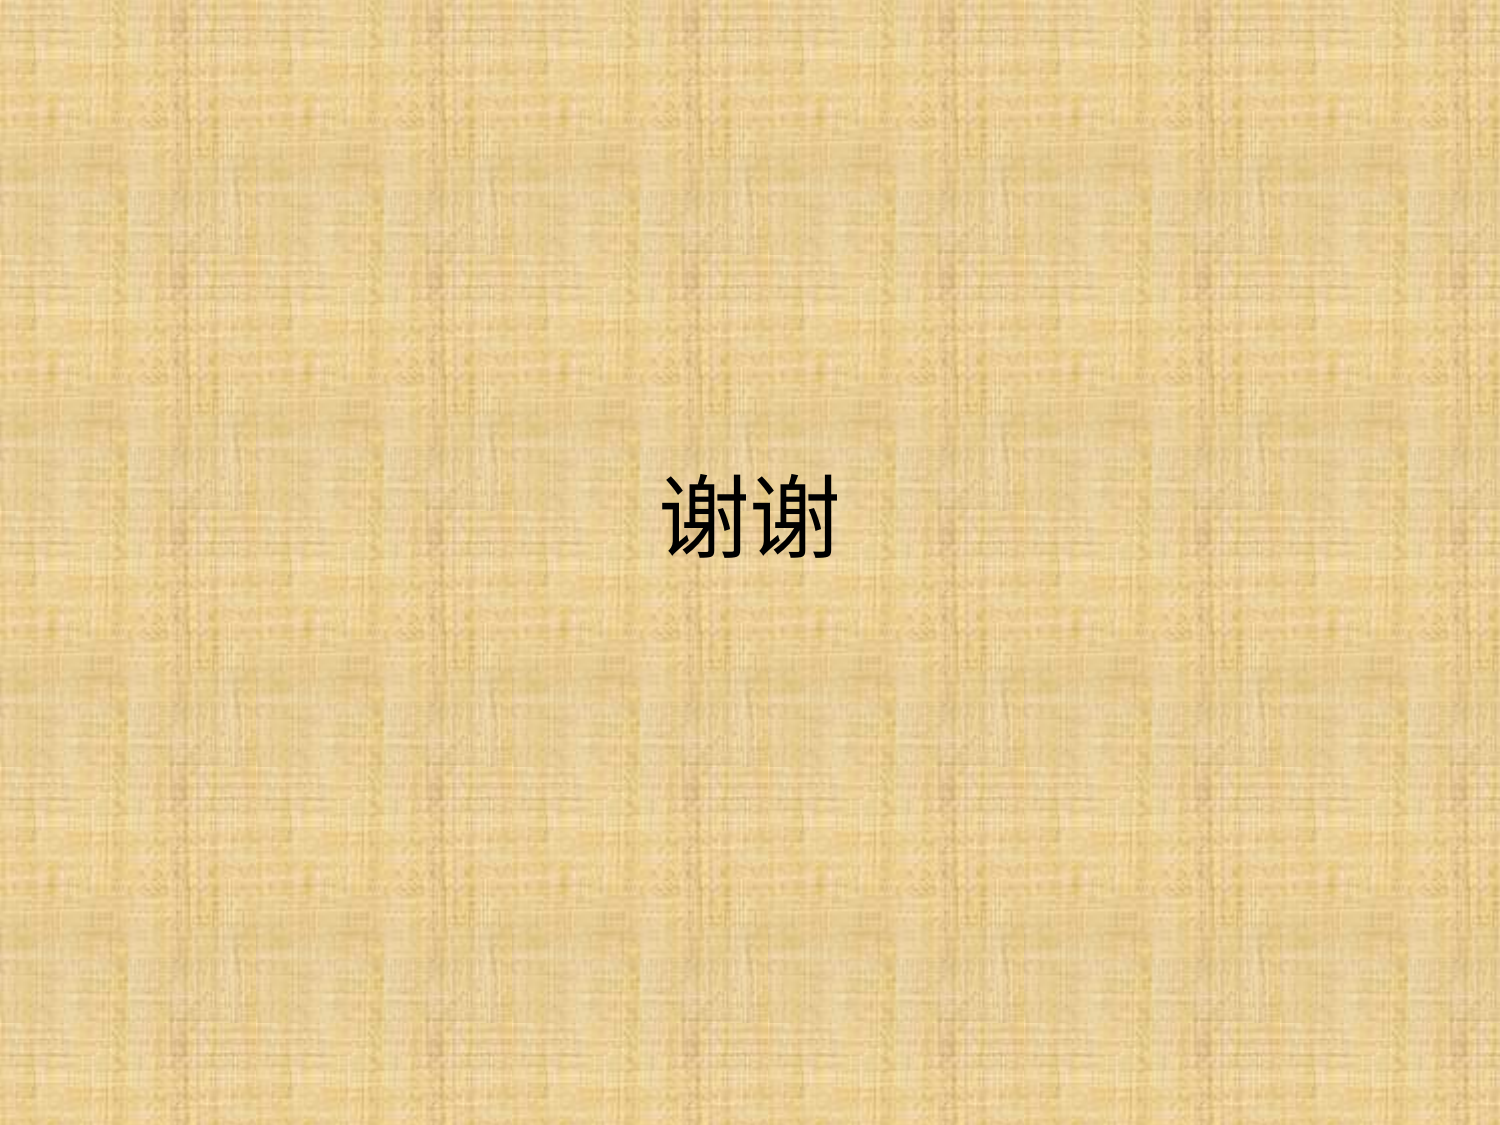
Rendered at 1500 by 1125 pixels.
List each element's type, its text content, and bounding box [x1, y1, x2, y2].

picture [0, 0, 1500, 1125]
title 谢谢 [75, 45, 1425, 985]
